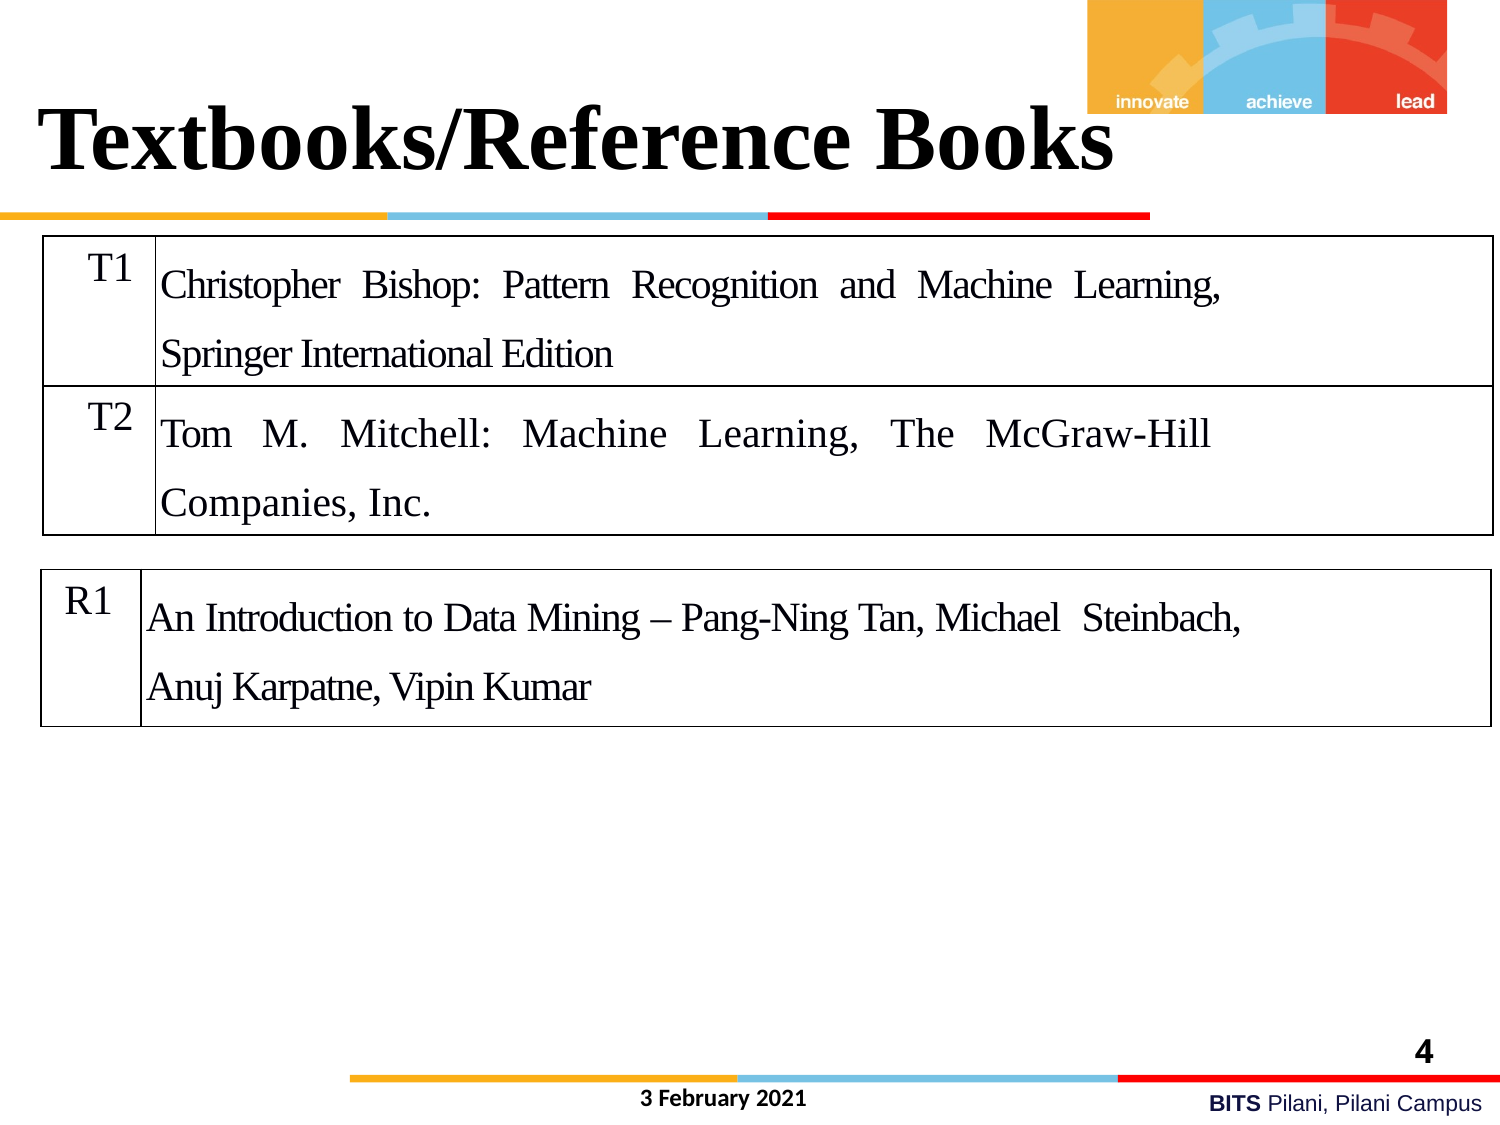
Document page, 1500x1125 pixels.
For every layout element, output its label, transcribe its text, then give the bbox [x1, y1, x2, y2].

table_header An Introduction to Data Mining – Pang-Ning Tan, Michael Steinbach, Anuj Karpatne, Vipin Kumar [142, 570, 1490, 726]
table_cell Tom M. Mitchell: Machine Learning, The McGraw-Hill Companies, Inc. [156, 387, 1492, 534]
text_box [0, 212, 1151, 221]
table_header Christopher Bishop: Pattern Recognition and Machine Learning, Springer International Edition [156, 237, 1492, 385]
table_cell T2 [44, 387, 155, 534]
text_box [349, 1074, 1500, 1083]
text_box 3 February 2021 [638, 1091, 810, 1112]
table_header R1 [42, 570, 140, 726]
text_box 4 [1412, 1028, 1439, 1071]
table_header T1 [44, 237, 155, 385]
text_box BITS Pilani, Pilani Campus [1207, 1091, 1487, 1117]
title Textbooks/Reference Books [12, 75, 1250, 266]
text_box [1087, 0, 1448, 114]
